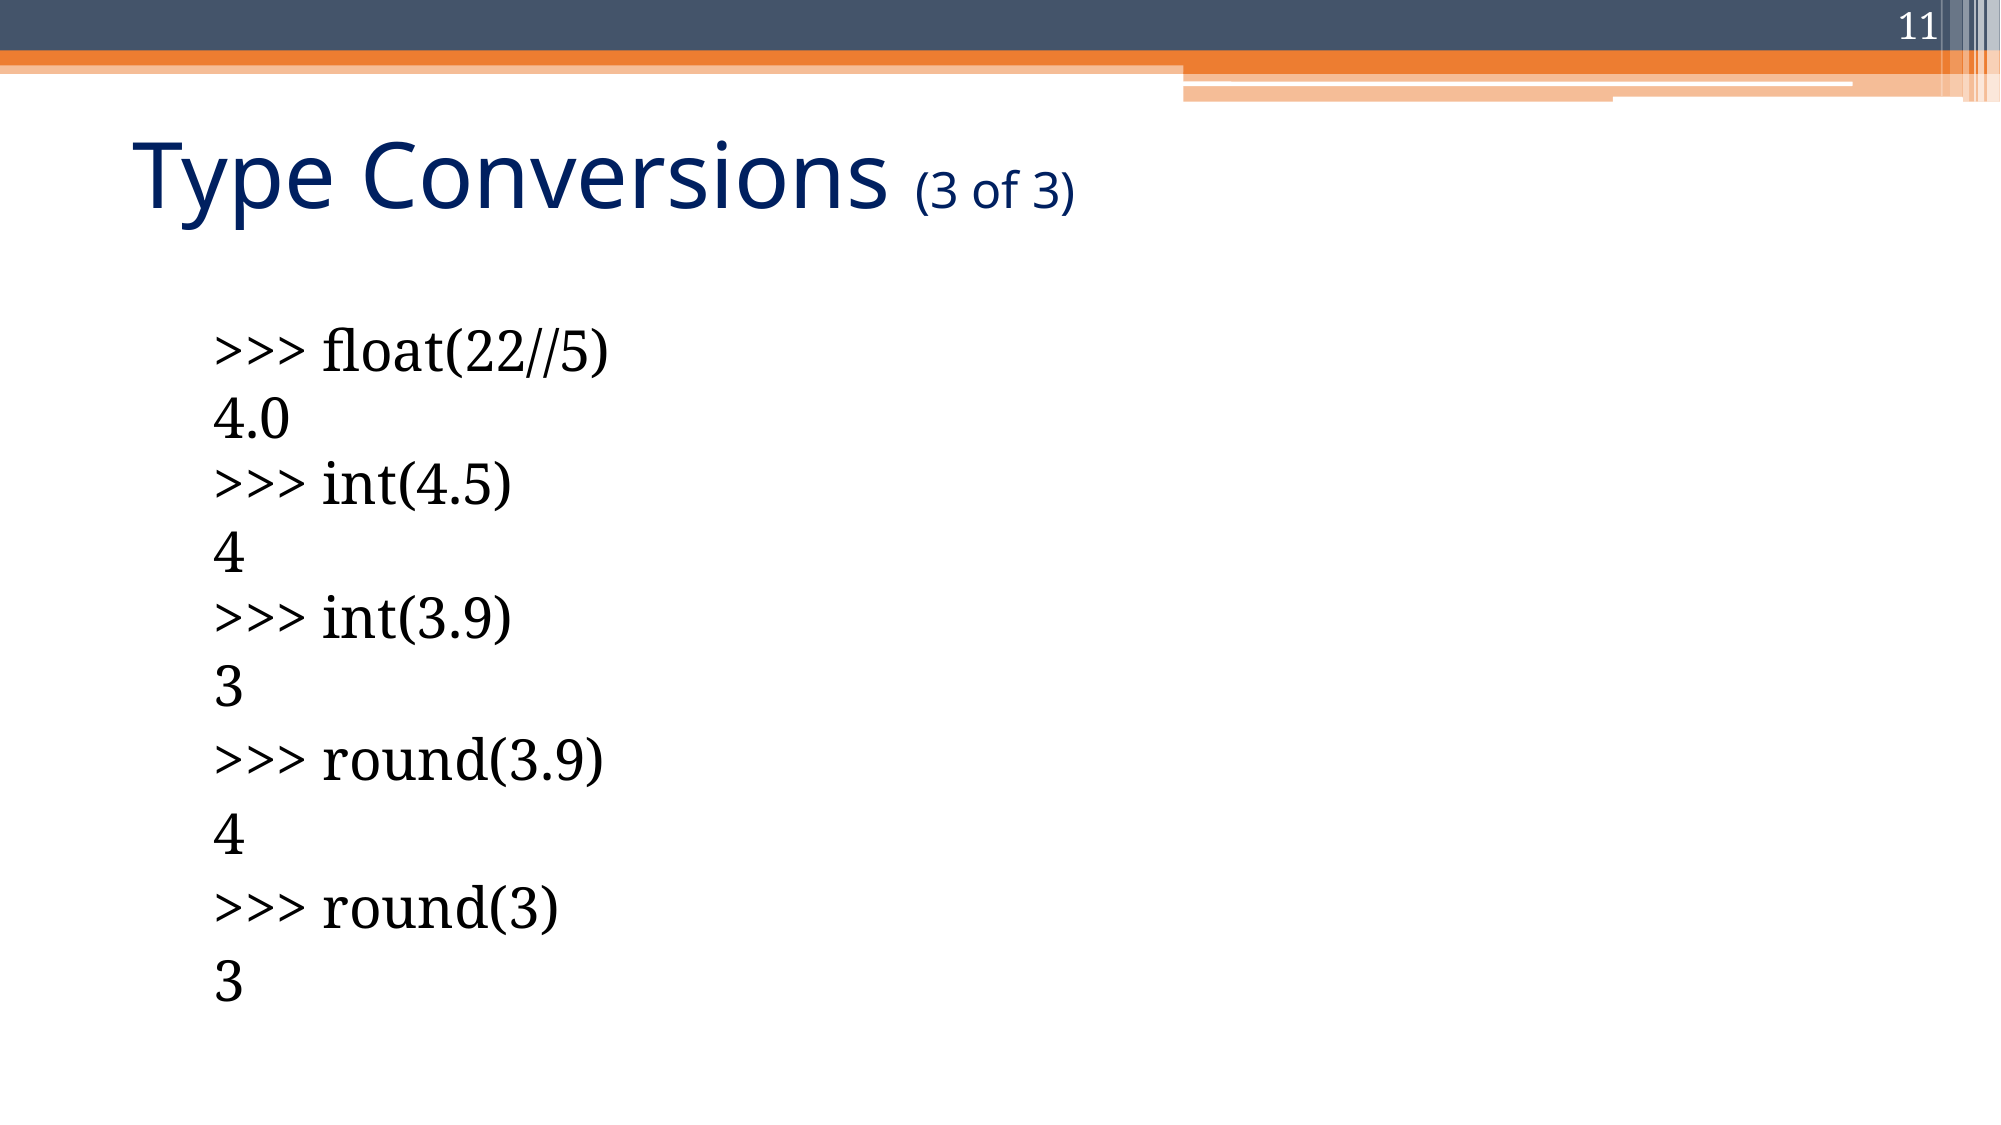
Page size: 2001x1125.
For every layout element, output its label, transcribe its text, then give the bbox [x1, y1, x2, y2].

title Type Conversions (3 of 3) [117, 84, 1918, 260]
slide_number 11 [1788, 0, 1955, 61]
list >>> float(22//5) 4.0 >>> int(4.5) 4 >>> int(3.9) 3 >>> round(3.9) 4 >>> round(3) 3 [181, 314, 1900, 1025]
